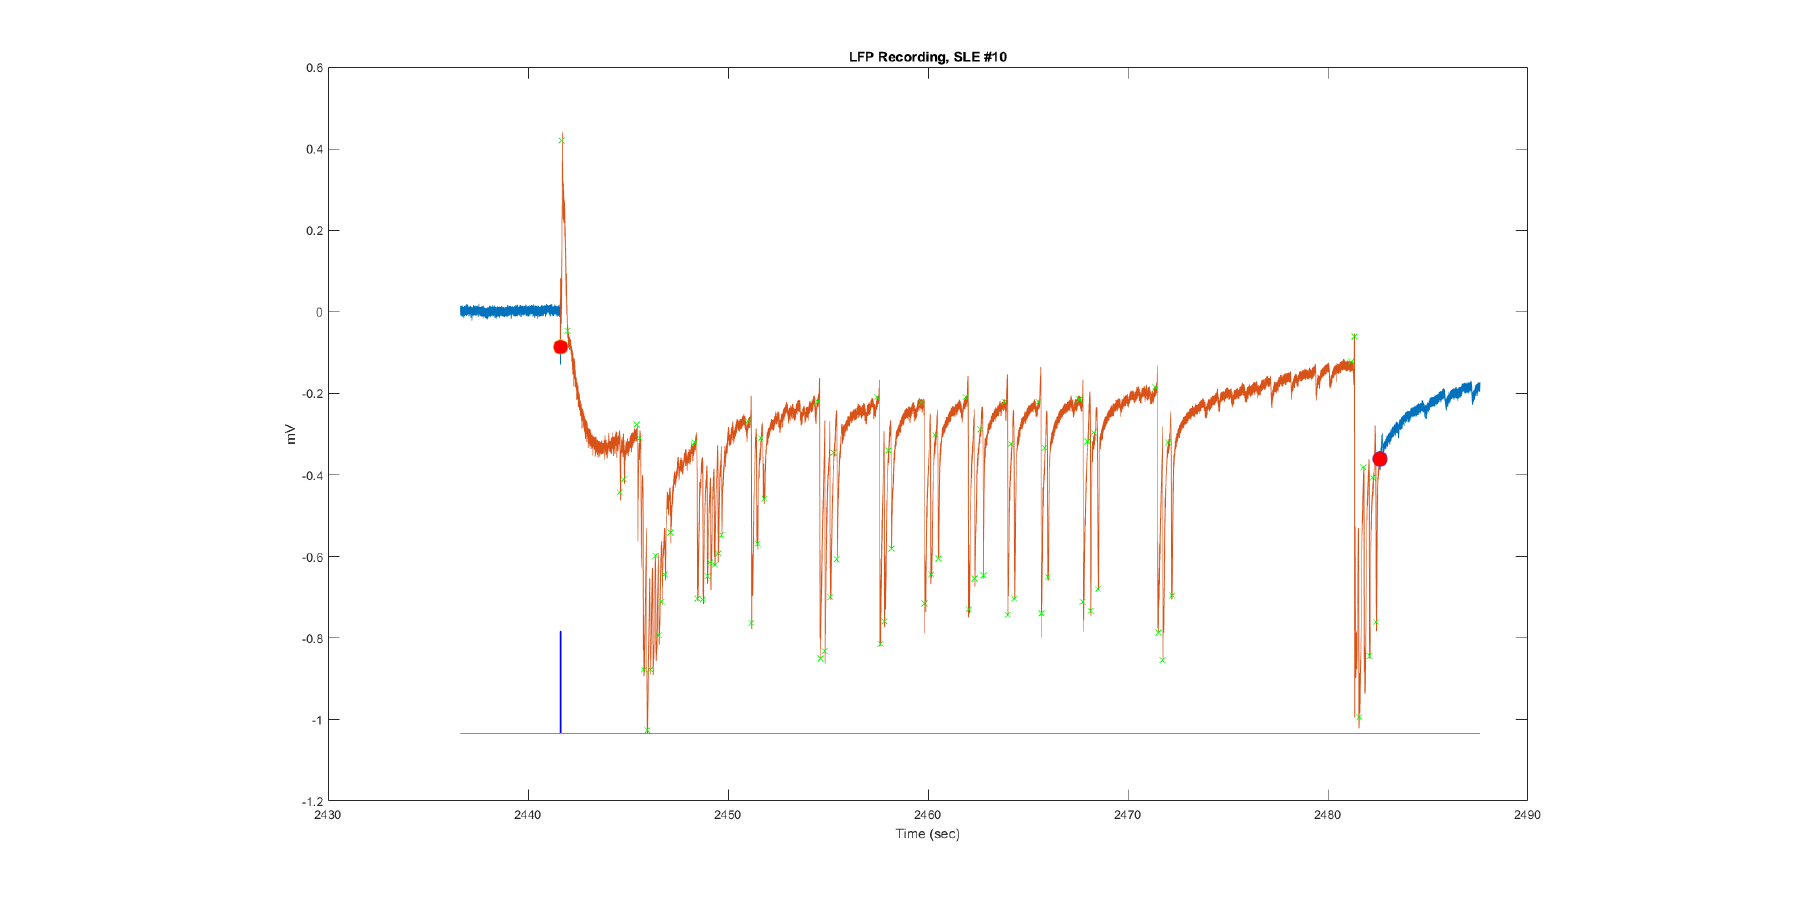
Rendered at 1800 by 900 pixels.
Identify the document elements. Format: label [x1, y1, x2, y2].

picture [126, 0, 1674, 900]
